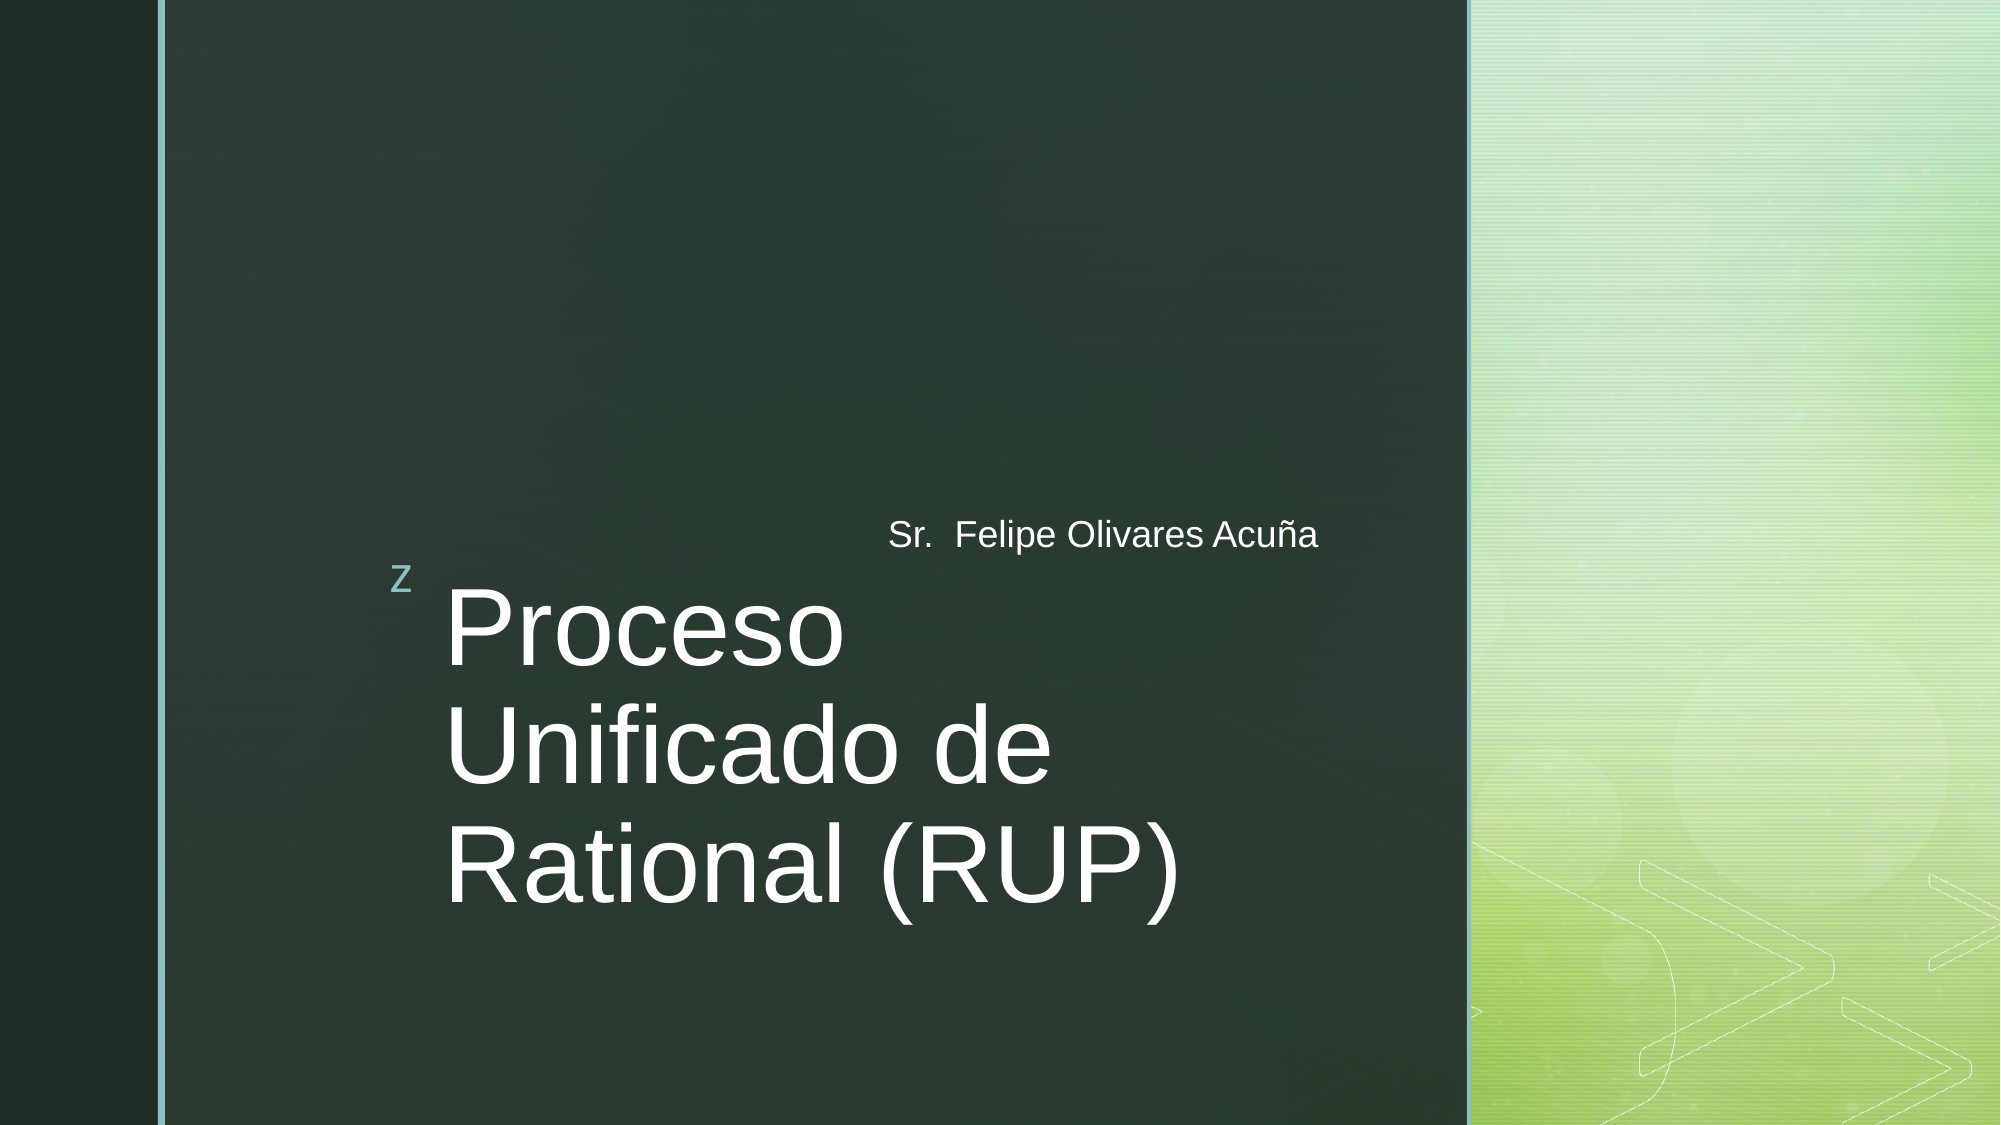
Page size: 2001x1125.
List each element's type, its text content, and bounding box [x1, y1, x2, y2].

title Proceso Unificado de Rational (RUP) [428, 562, 1334, 935]
picture [1472, 0, 2001, 1125]
subtitle Sr. Felipe Olivares Acuña [454, 372, 1334, 563]
